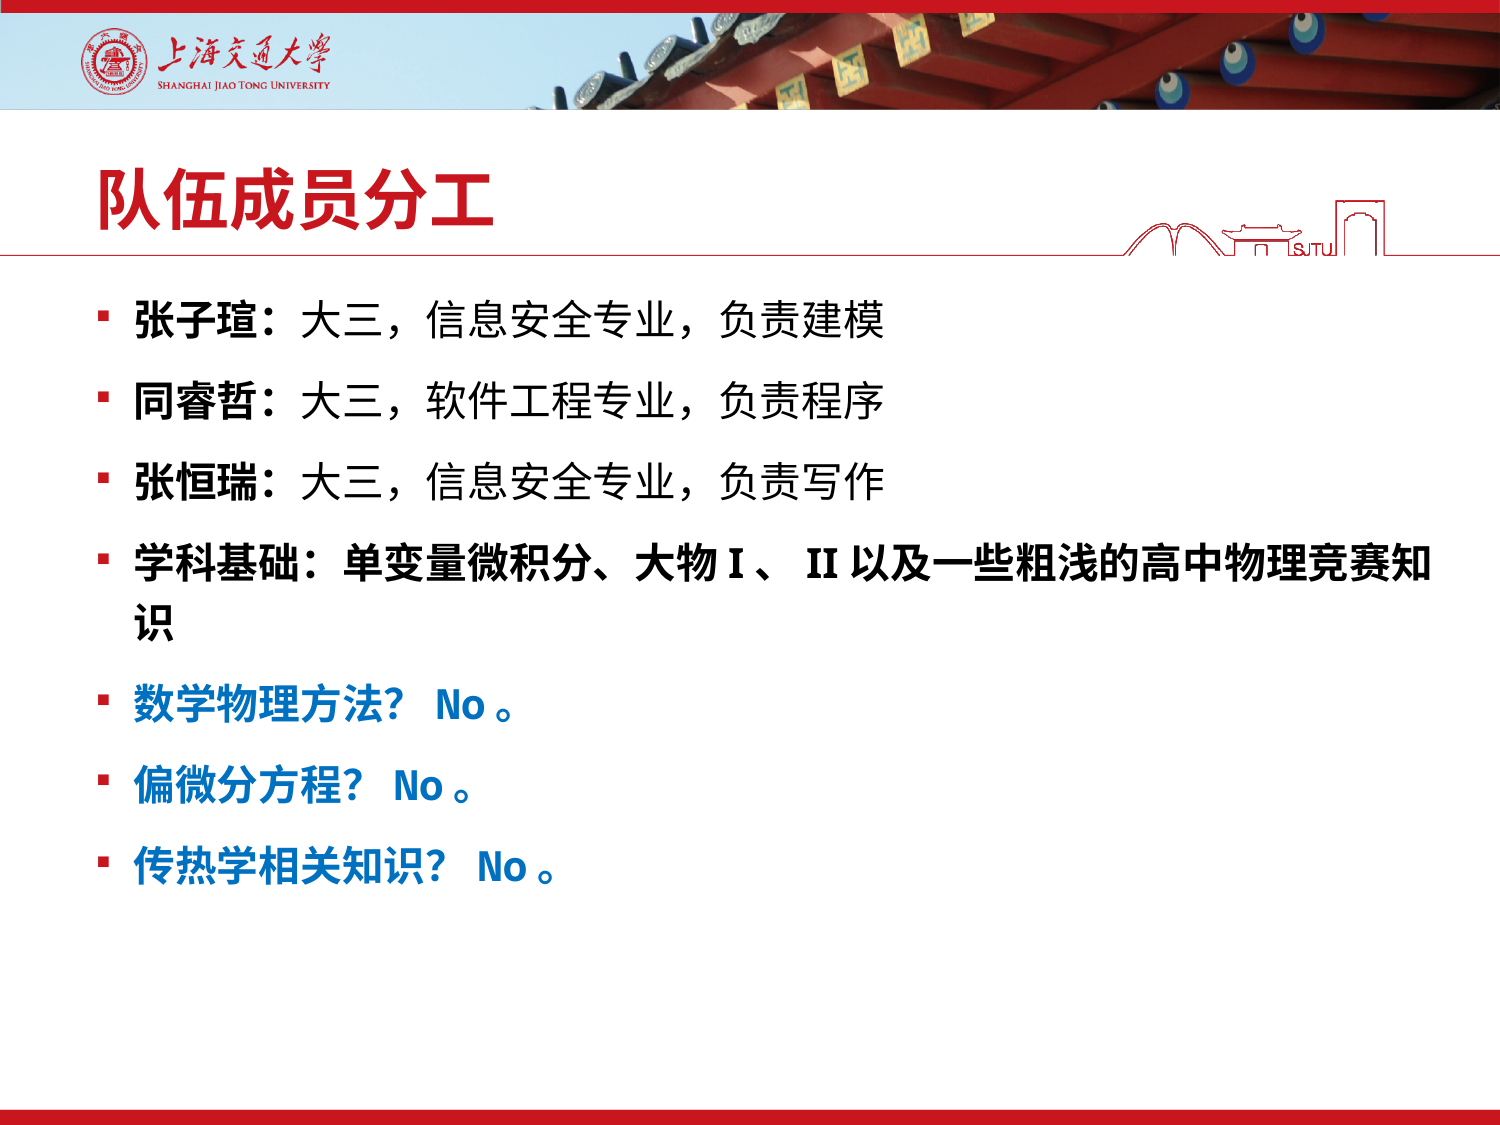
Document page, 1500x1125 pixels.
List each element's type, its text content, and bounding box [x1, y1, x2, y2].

title 队伍成员分工 [81, 159, 1455, 254]
picture [0, 200, 1500, 256]
picture [0, 0, 1500, 110]
list 张子瑄：大三，信息安全专业，负责建模 同睿哲：大三，软件工程专业，负责程序 张恒瑞：大三，信息安全专业，负责写作 学科基础：单变量微积分、大物I、II以及一些粗浅的高中物理竞赛知识 数学物理方法？No。 偏微分方程？No。 传热学相关知识？No。 [81, 276, 1455, 1084]
